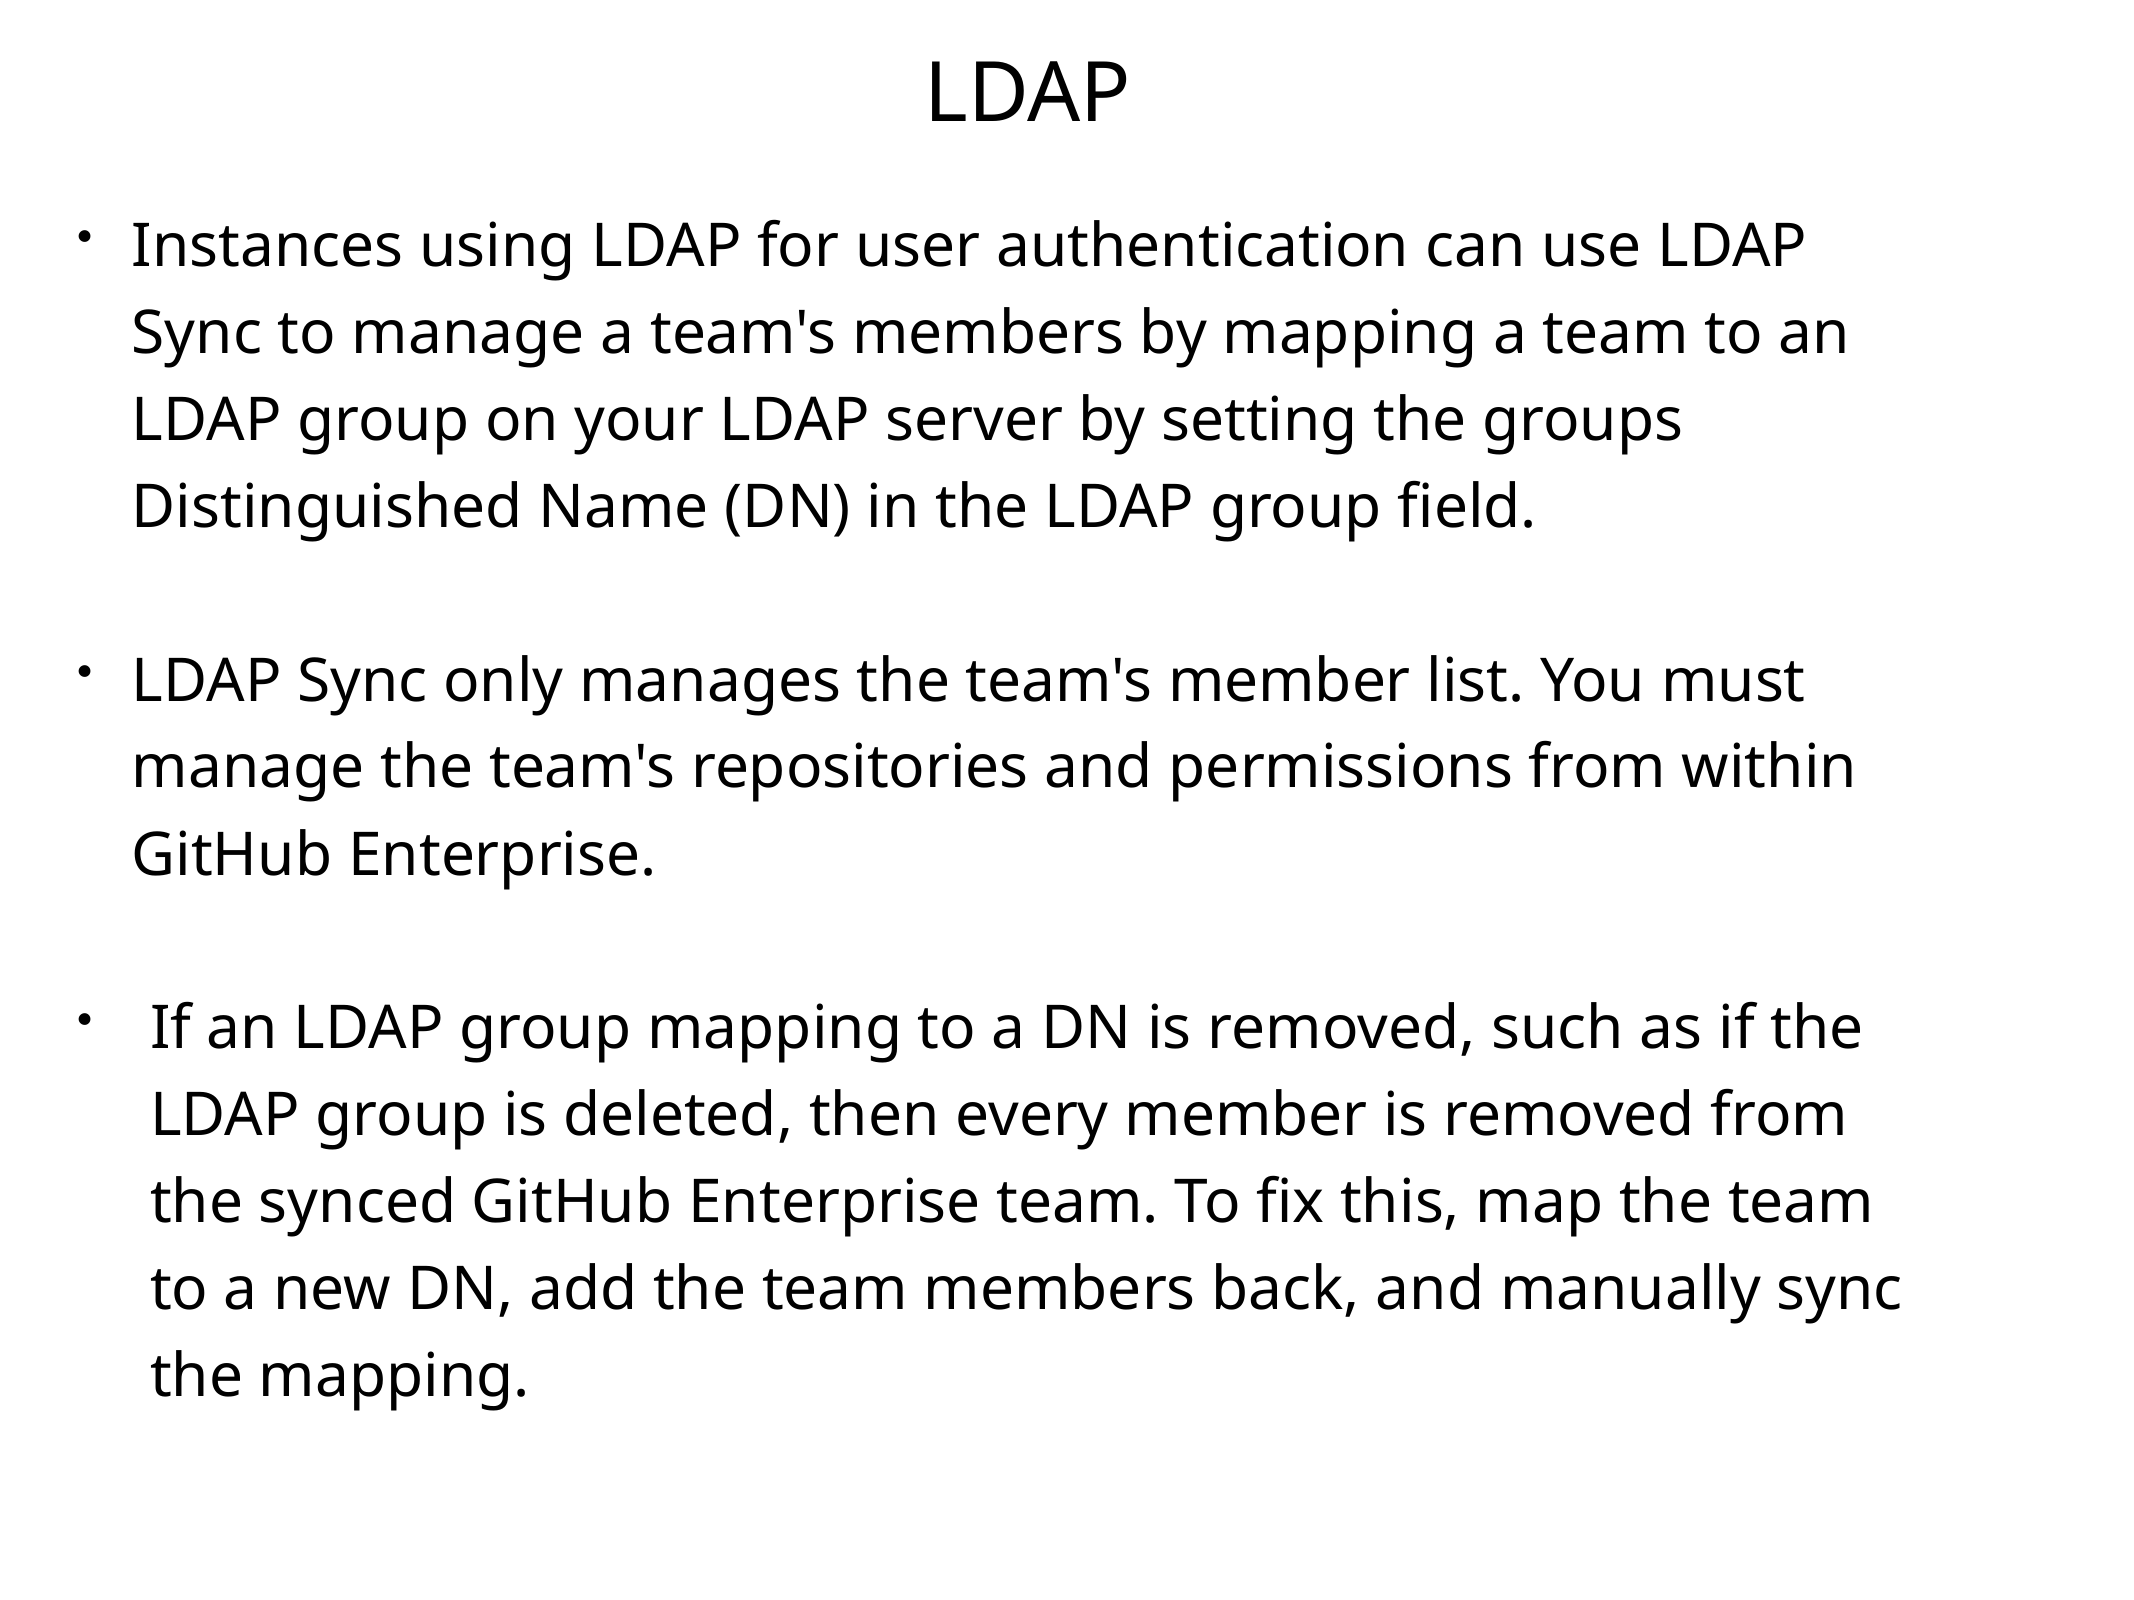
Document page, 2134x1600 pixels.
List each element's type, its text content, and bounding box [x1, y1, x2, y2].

text_box Instances using LDAP for user authentication can use LDAP Sync to manage a team's members by mapping a team to an LDAP group on your LDAP server by setting the groups Distinguished Name (DN) in the LDAP group field. LDAP Sync only manages the team's member list. You must manage the team's repositories and permissions from within GitHub Enterprise. If an LDAP group mapping to a DN is removed, such as if the LDAP group is deleted, then every member is removed from the synced GitHub Enterprise team. To fix this, map the team to a new DN, add the team members back, and manually sync the mapping. [68, 183, 1940, 1417]
title LDAP [347, 0, 1709, 183]
